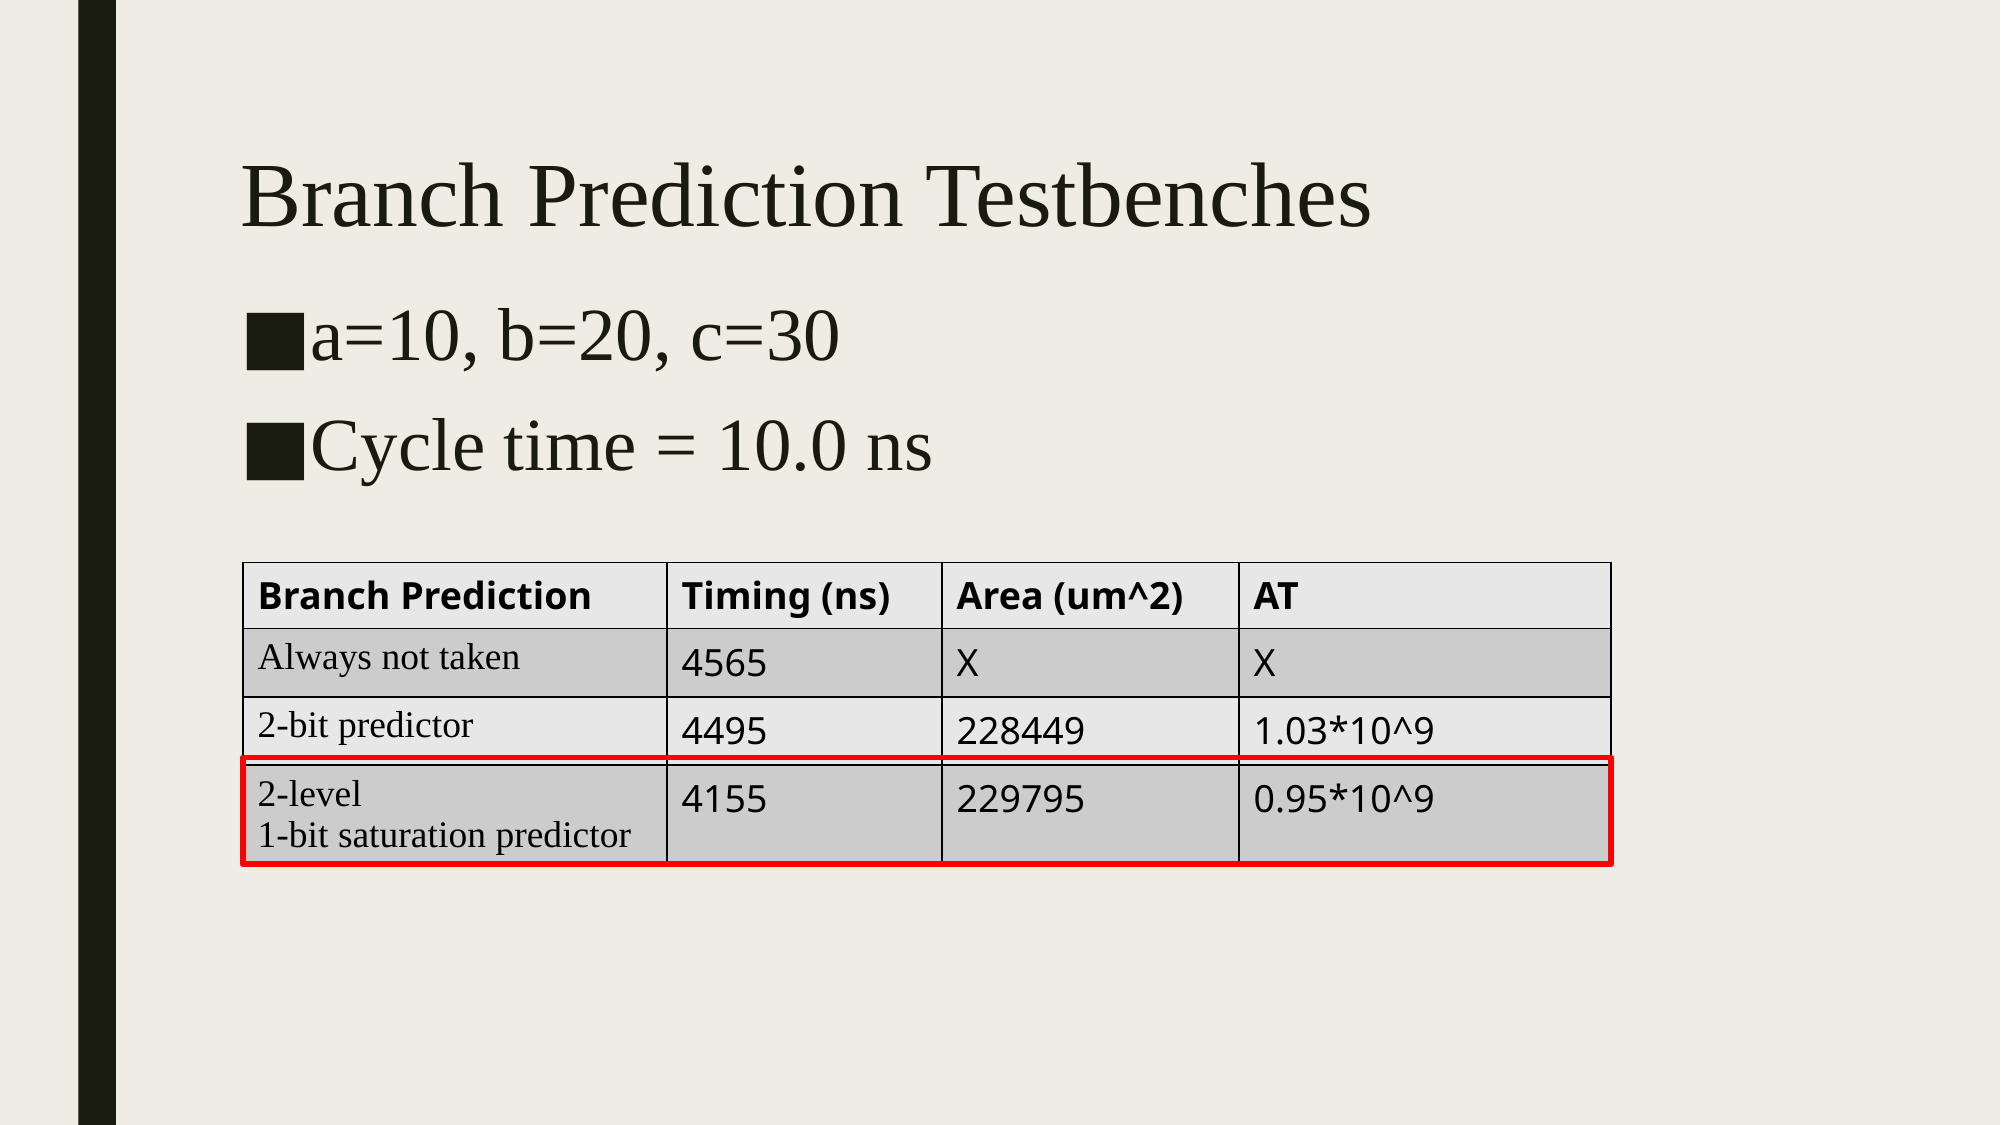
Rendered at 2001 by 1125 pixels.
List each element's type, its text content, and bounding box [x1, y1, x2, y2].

table_cell X [943, 629, 1238, 696]
table_cell 4495 [668, 698, 941, 755]
table_header Timing (ns) [668, 563, 941, 628]
table_cell Always not taken [244, 629, 666, 696]
table_header AT [1240, 563, 1610, 628]
table_cell 1.03*10^9 [1240, 698, 1610, 755]
table_cell 2-bit predictor [244, 698, 666, 755]
text_box [240, 755, 1614, 867]
list a=10, b=20, c=30 Cycle time = 10.0 ns [225, 285, 1800, 686]
table_cell 228449 [943, 698, 1238, 755]
table_cell X [1240, 629, 1610, 696]
text_box Branch Prediction Testbenches [224, 146, 1399, 286]
table_header Area (um^2) [943, 563, 1238, 628]
table_cell 4565 [668, 629, 941, 696]
table_header Branch Prediction [244, 563, 666, 628]
